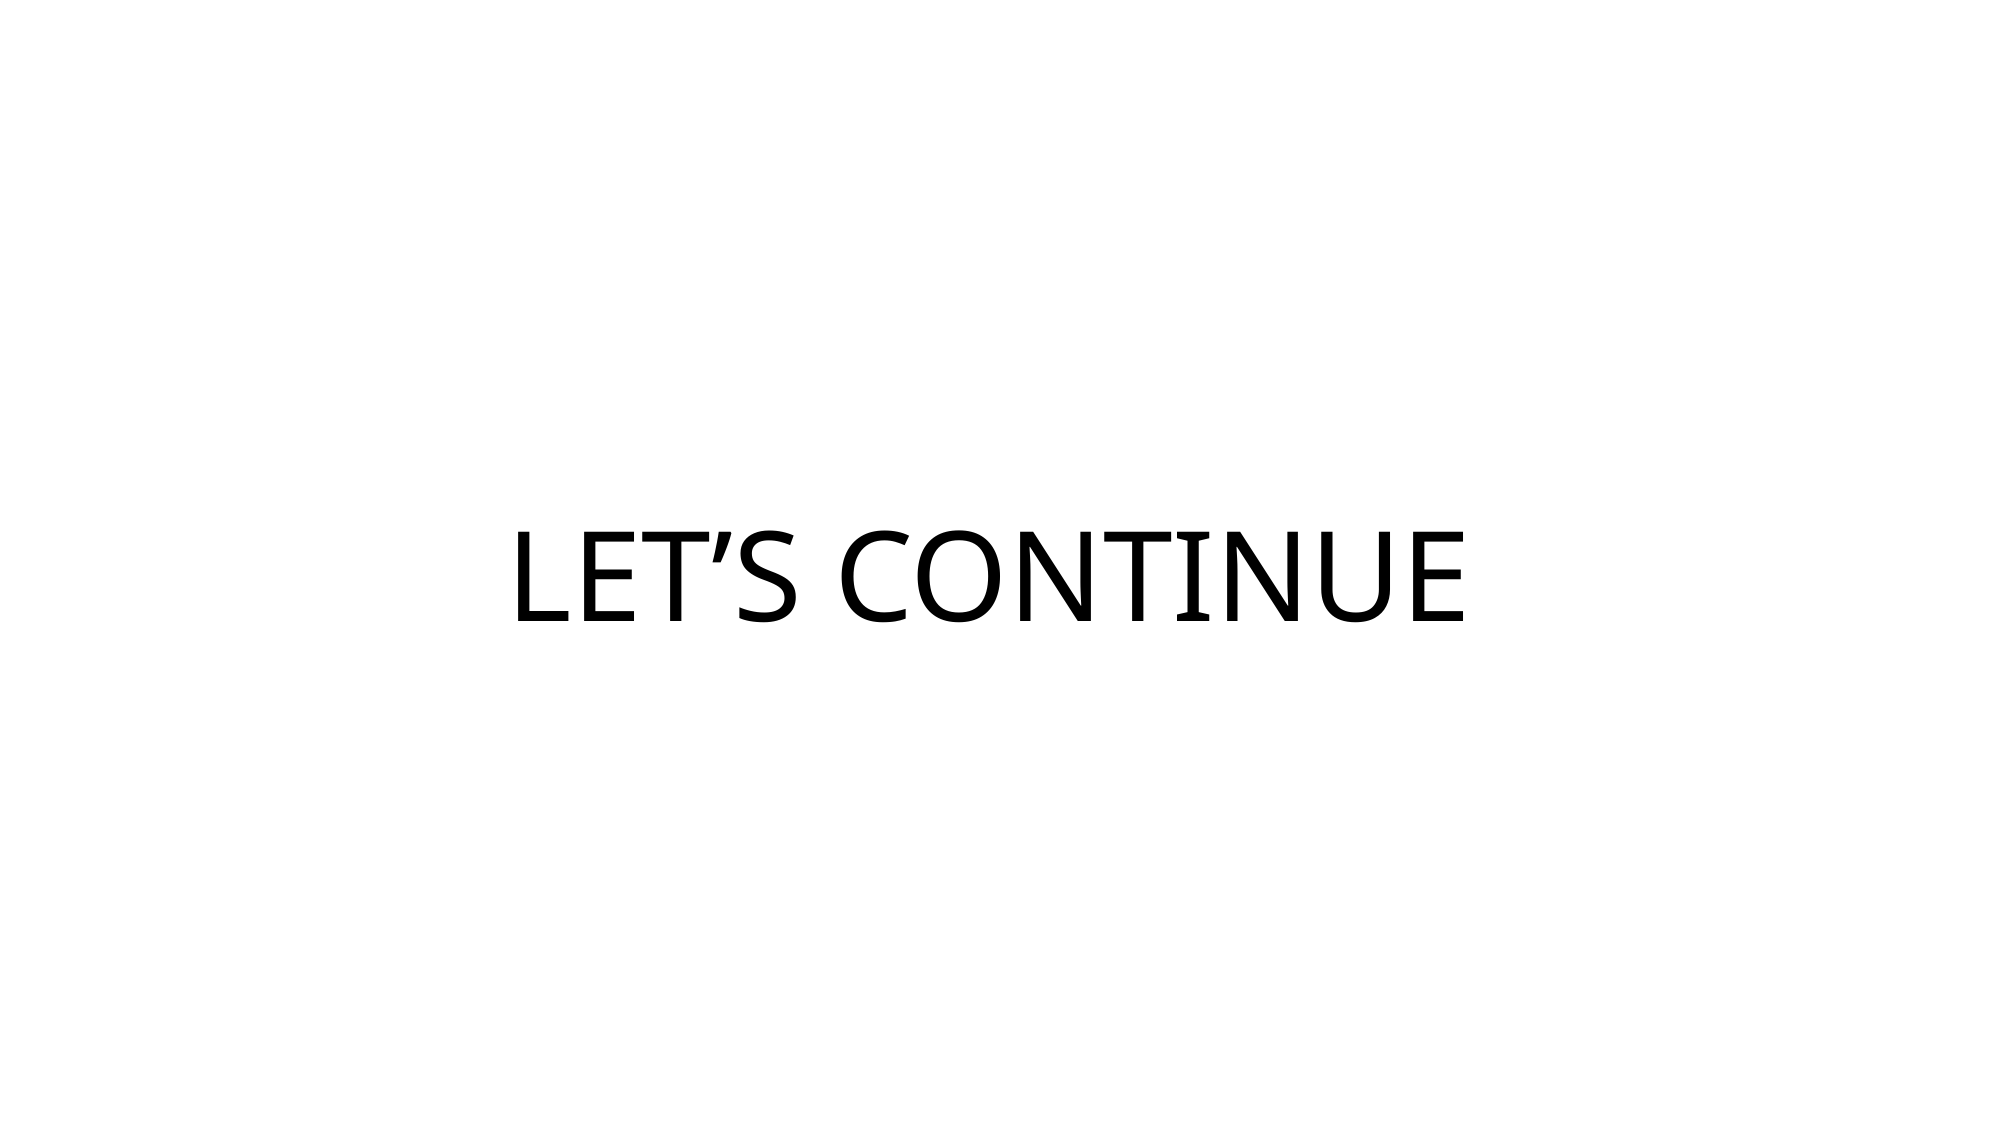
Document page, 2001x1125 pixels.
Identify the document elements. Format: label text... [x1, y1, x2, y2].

title LET’S CONTINUE [126, 472, 1852, 690]
